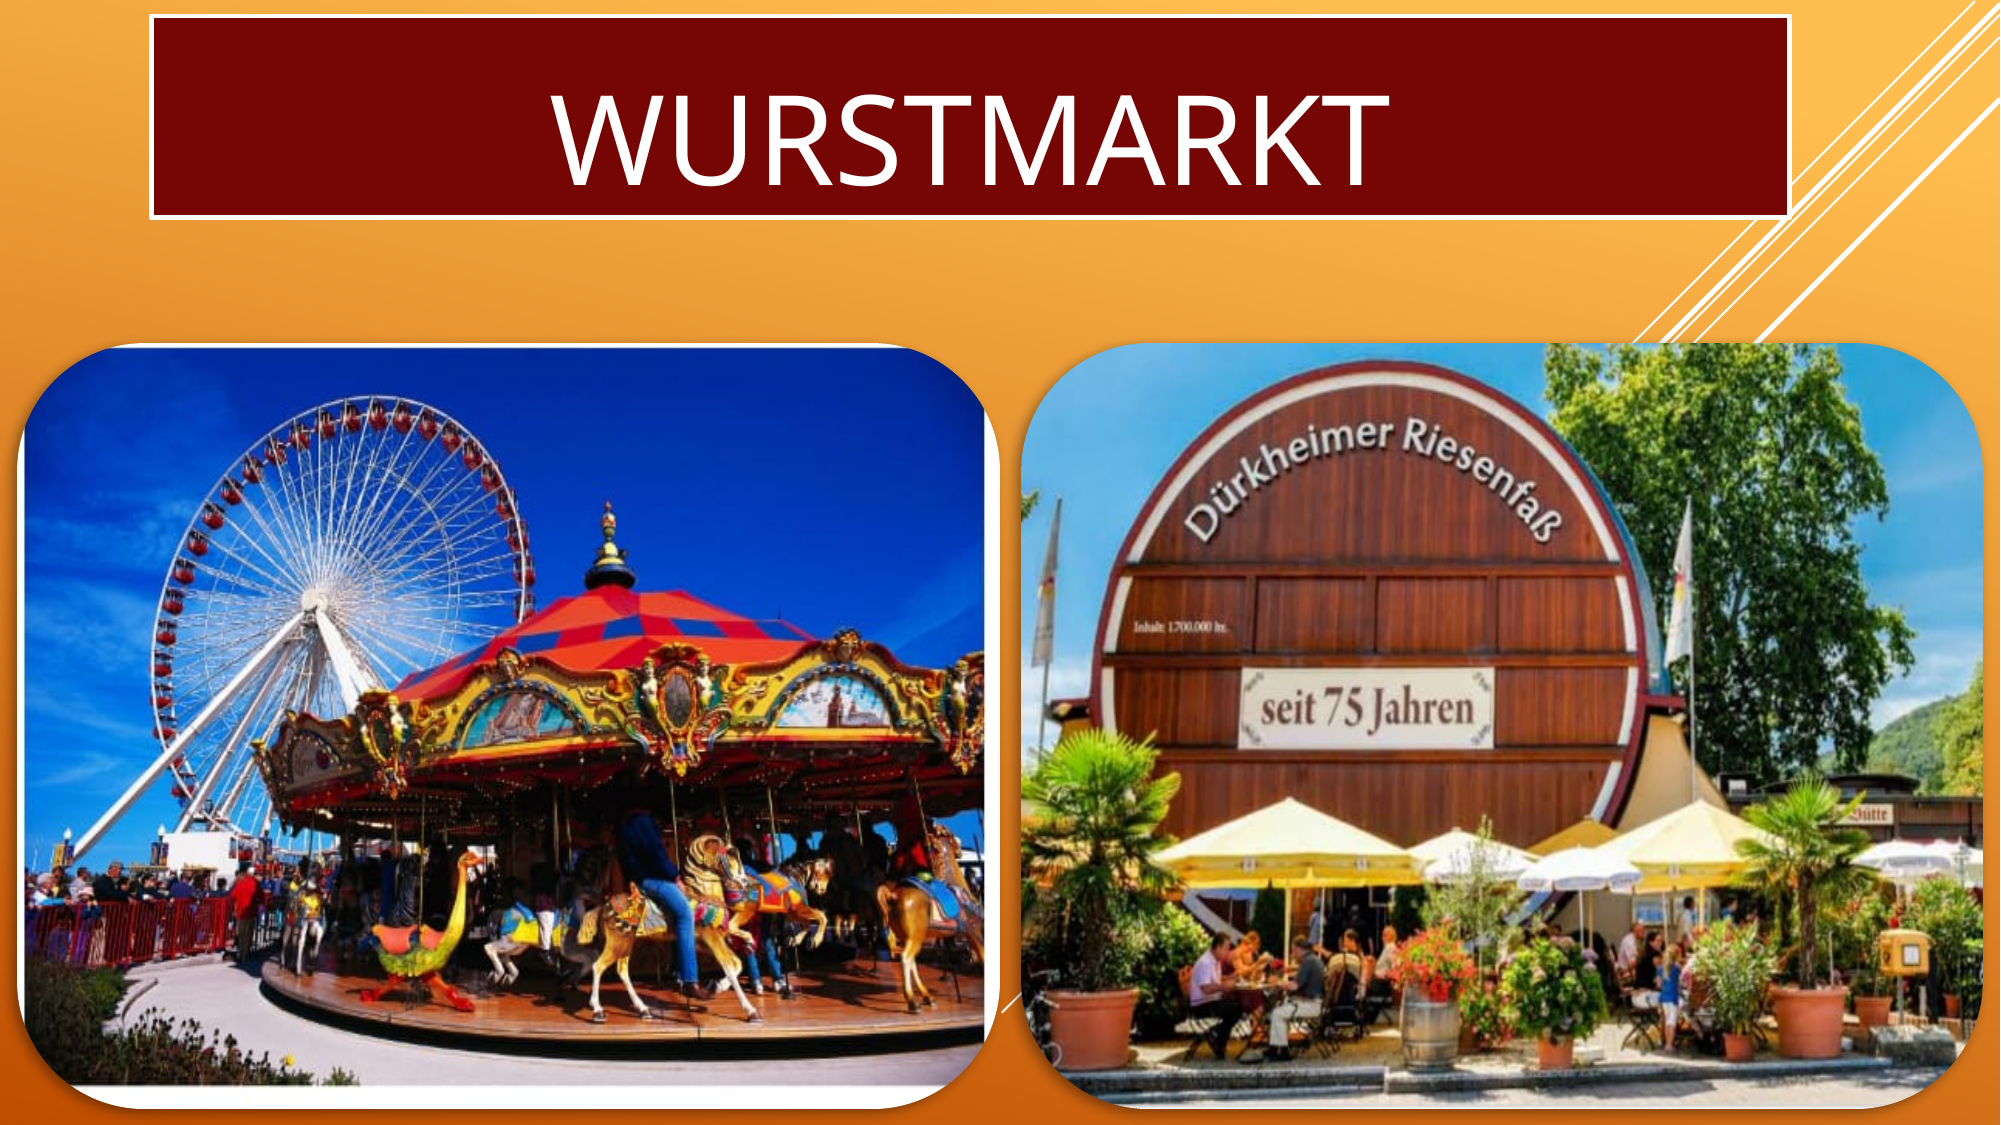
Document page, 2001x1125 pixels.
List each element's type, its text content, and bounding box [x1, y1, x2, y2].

title wurstmarkt [149, 14, 1792, 220]
picture [1020, 342, 1984, 1110]
picture [16, 342, 1001, 1110]
text_box [57, 278, 1985, 1081]
